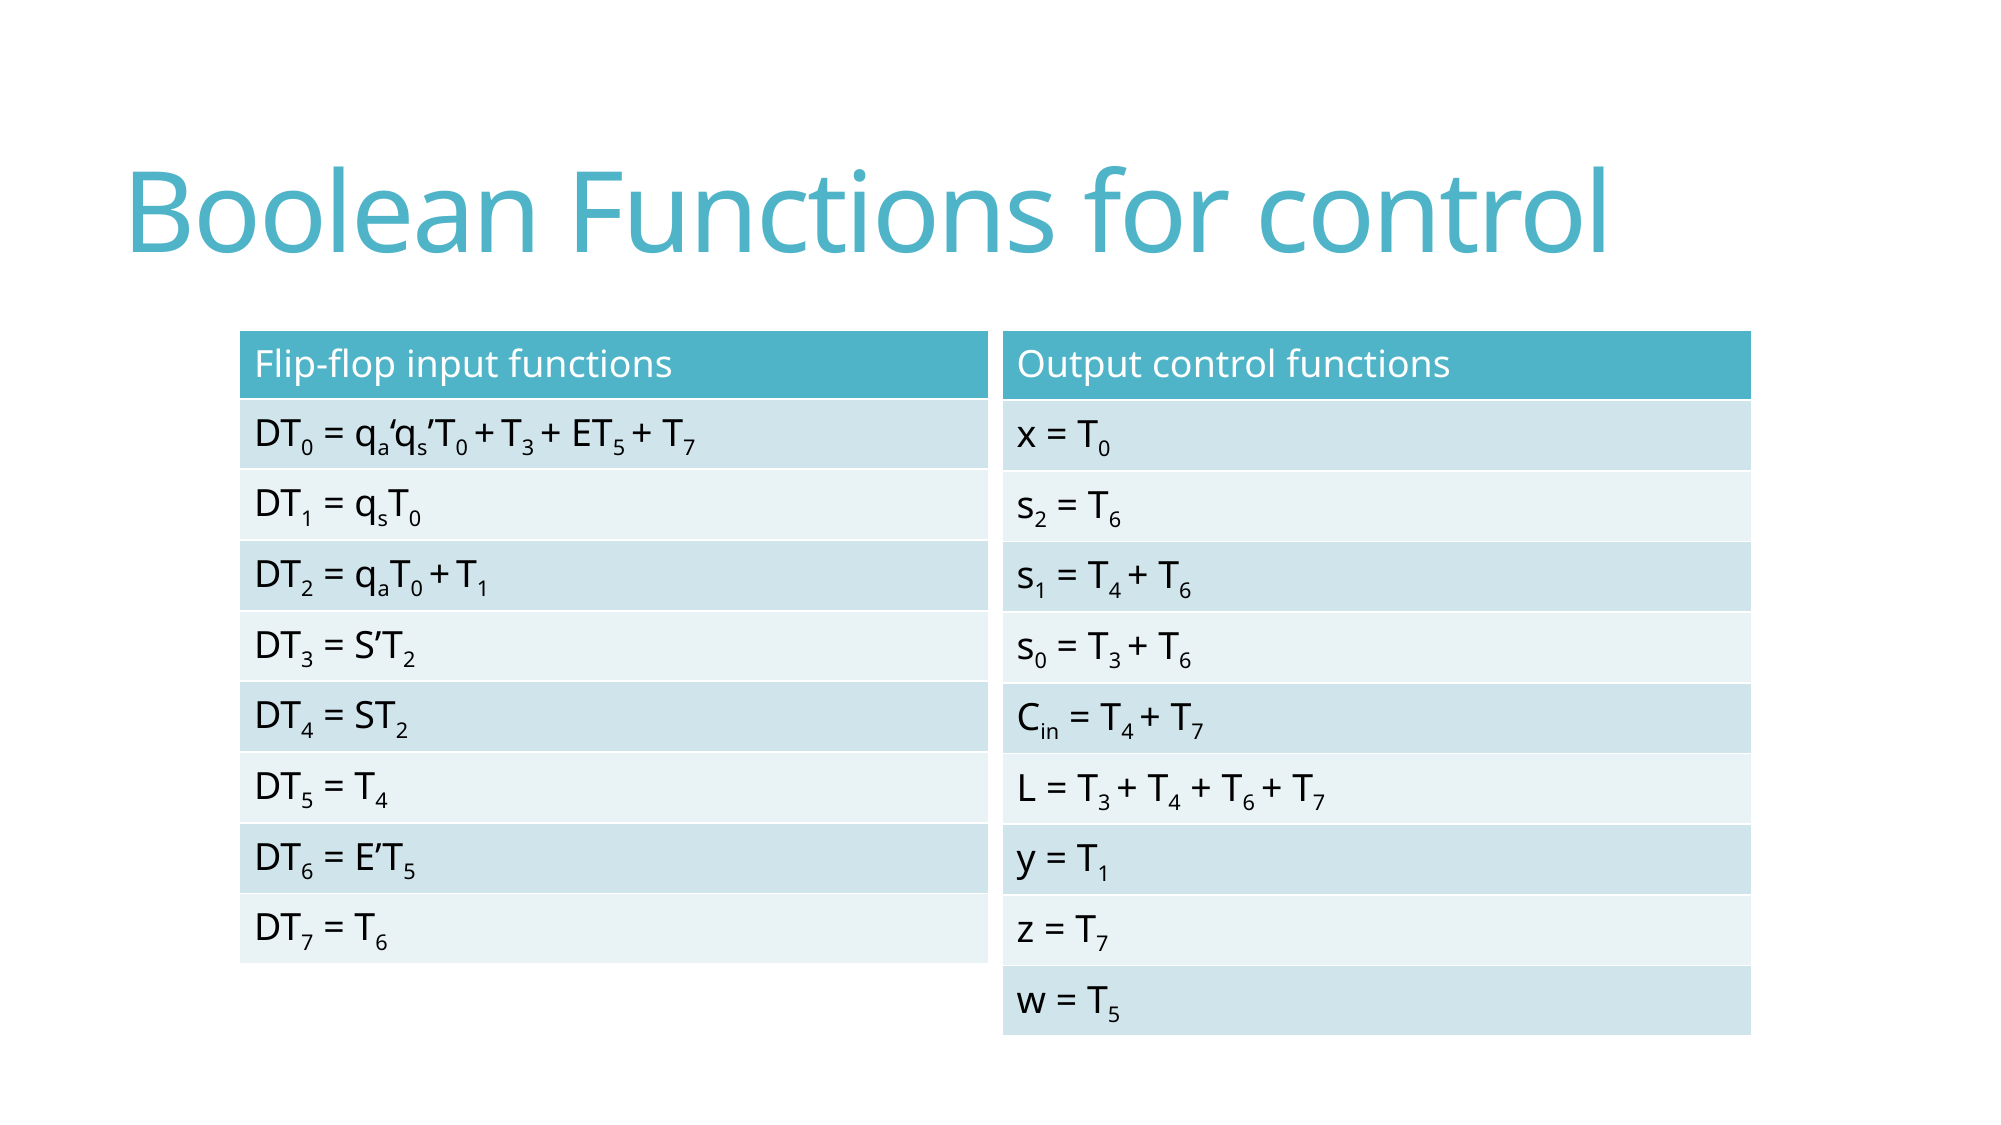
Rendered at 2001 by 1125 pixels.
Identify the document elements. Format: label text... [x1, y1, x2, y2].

table_header Output control functions [1003, 331, 1751, 399]
table_cell DT2 = qaT0 + T1 [240, 541, 988, 610]
table_cell s2 = T6 [1003, 472, 1751, 541]
title Boolean Functions for control [107, 81, 1875, 354]
table_cell z = T7 [1003, 896, 1751, 965]
table_cell DT6 = E’T5 [240, 824, 988, 893]
table_cell DT4 = ST2 [240, 682, 988, 751]
table_cell DT5 = T4 [240, 753, 988, 822]
table_cell y = T1 [1003, 825, 1751, 894]
table_header Flip-flop input functions [240, 331, 988, 398]
table_cell L = T3 + T4 + T6 + T7 [1003, 754, 1751, 823]
table_cell DT7 = T6 [240, 894, 988, 963]
table_cell w = T5 [1003, 966, 1751, 1035]
table_cell DT1 = qsT0 [240, 470, 988, 539]
table_cell s0 = T3 + T6 [1003, 613, 1751, 682]
table_cell DT3 = S’T2 [240, 612, 988, 680]
table_cell x = T0 [1003, 401, 1751, 470]
table_cell Cin = T4 + T7 [1003, 684, 1751, 753]
table_cell s1 = T4 + T6 [1003, 542, 1751, 611]
table_cell DT0 = qa‘qs’T0 + T3 + ET5 + T7 [240, 400, 988, 468]
